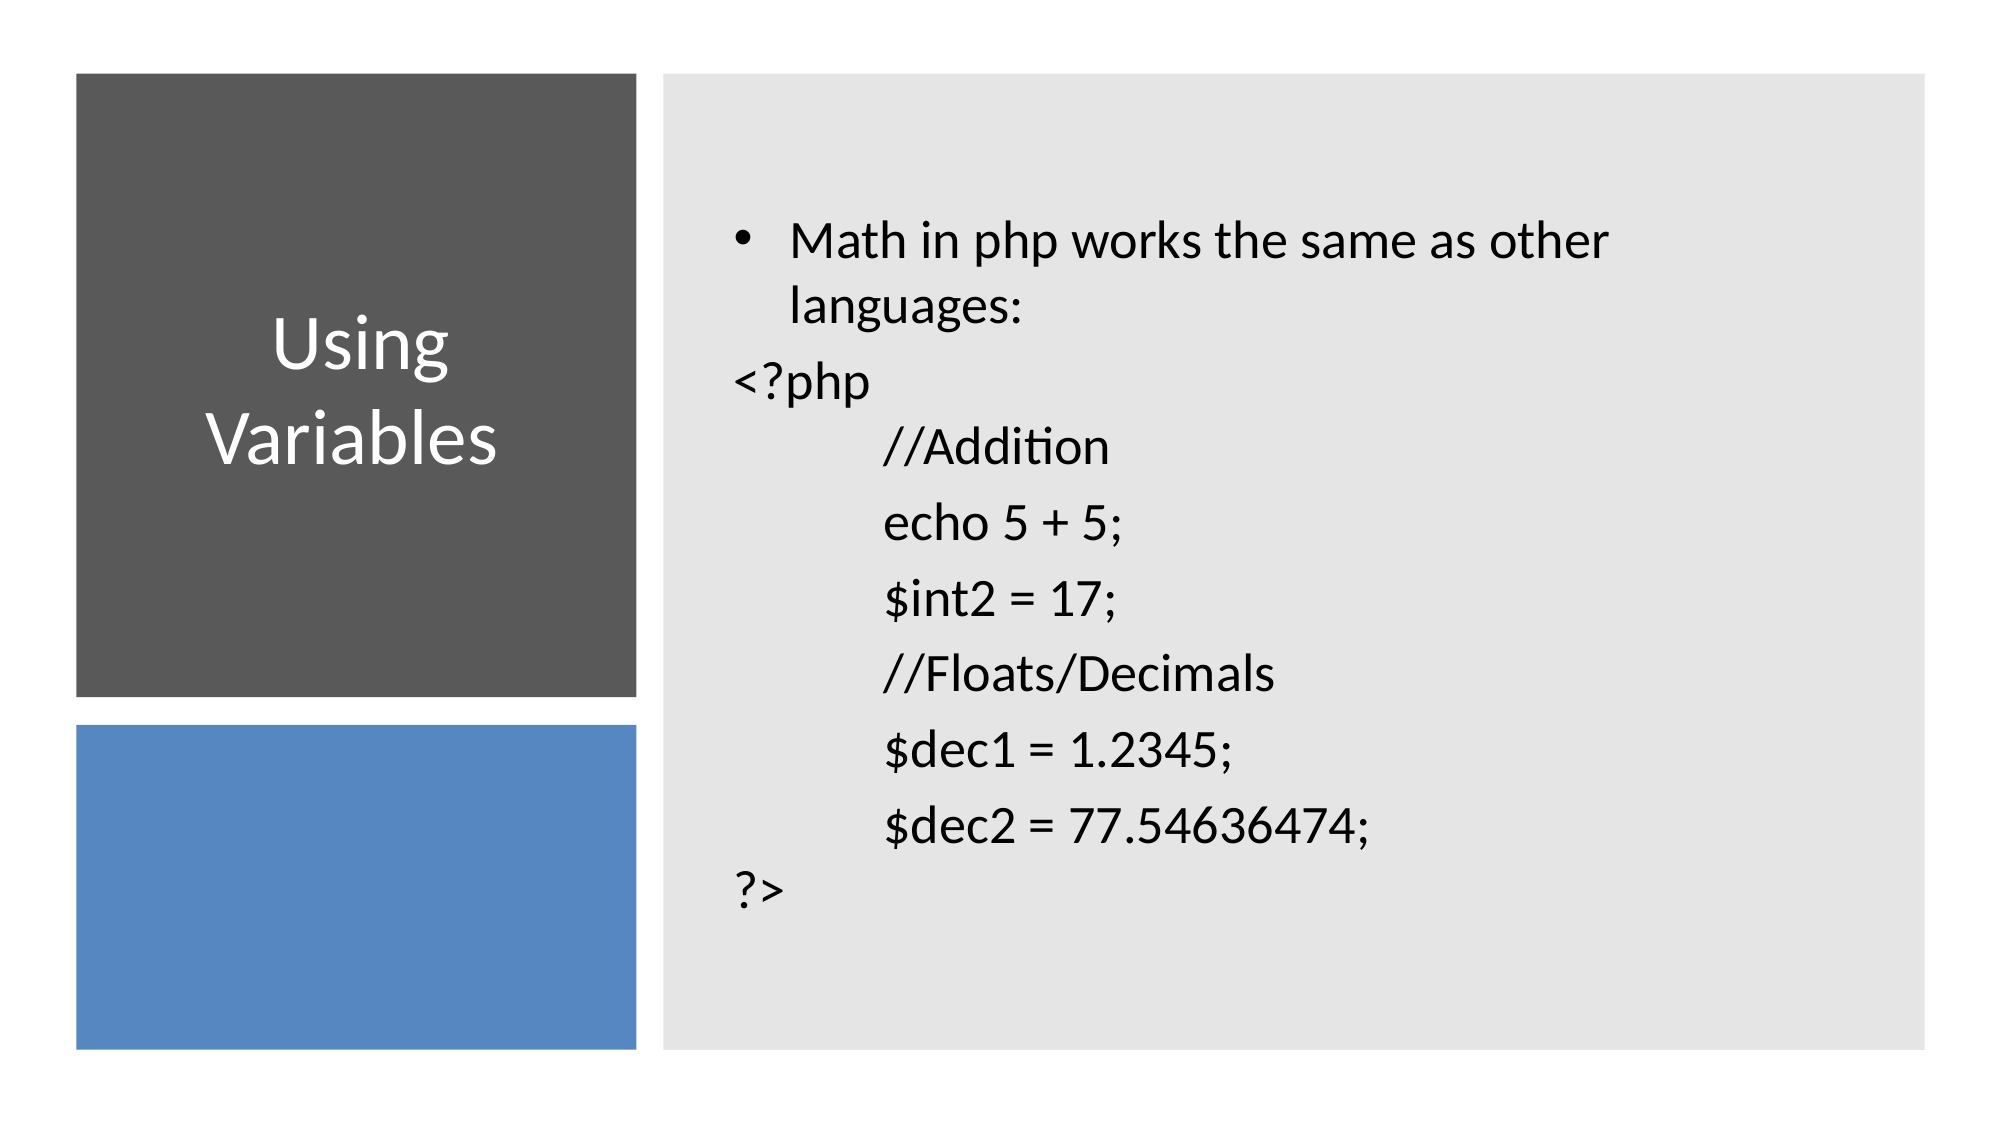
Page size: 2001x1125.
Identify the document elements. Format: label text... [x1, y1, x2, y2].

text_box [661, 71, 1927, 1052]
text_box [74, 723, 639, 1052]
list Math in php works the same as other languages: <?php //Addition echo 5 + 5; $int2 = 17; //Floats/Decimals $dec1 = 1.2345; $dec2 = 77.54636474; ?> [718, 112, 1873, 1011]
text_box [74, 71, 639, 699]
title Using Variables [127, 120, 595, 652]
